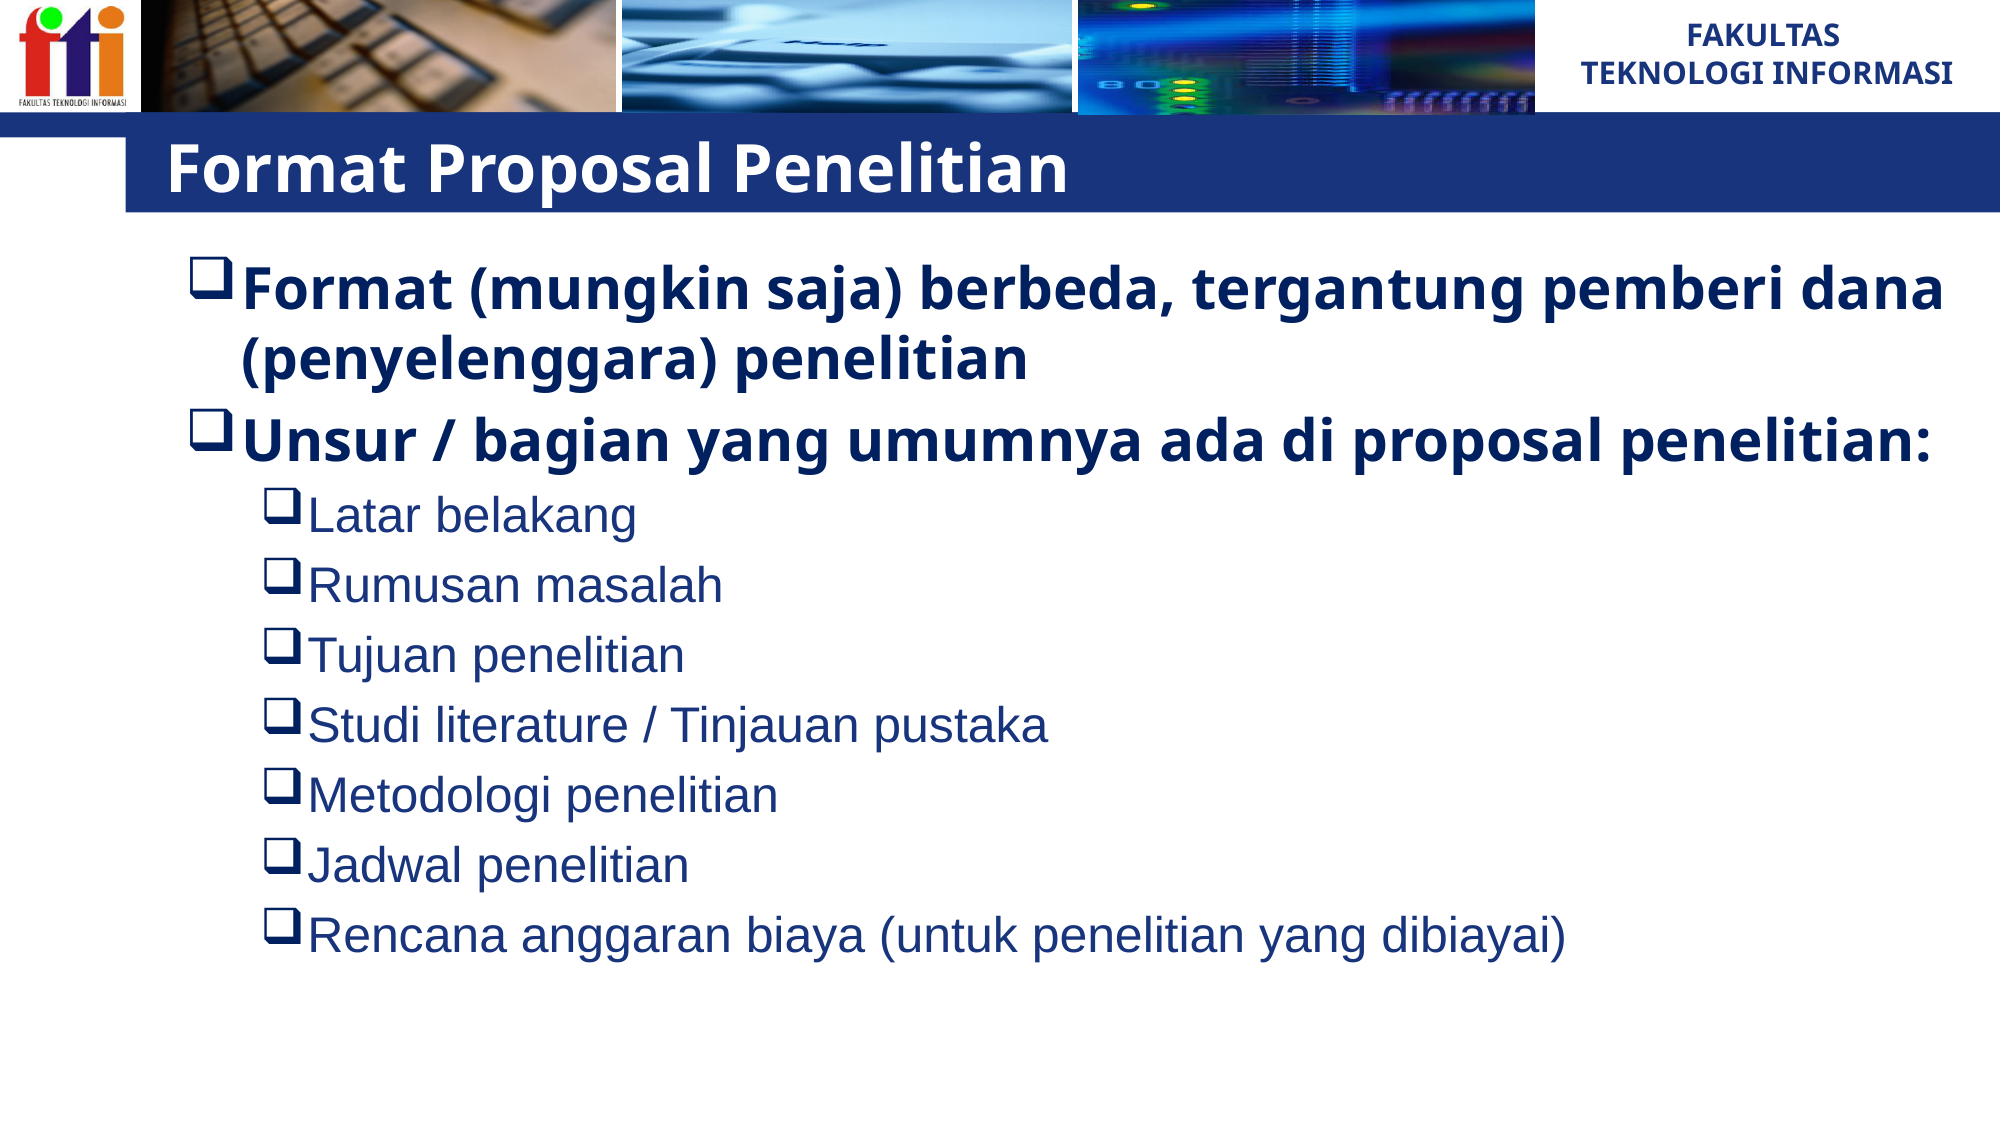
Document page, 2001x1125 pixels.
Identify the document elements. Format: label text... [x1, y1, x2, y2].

picture [141, 0, 616, 112]
title Format Proposal Penelitian [149, 119, 1934, 213]
picture [1078, 0, 1535, 115]
list Format (mungkin saja) berbeda, tergantung pemberi dana (penyelenggara) penelitian Unsur / bagian yang umumnya ada di proposal penelitian: Latar belakang Rumusan masalah Tujuan penelitian Studi literature / Tinjauan pustaka Metodologi penelitian Jadwal penelitian Rencana anggaran biaya (untuk penelitian yang dibiayai) [170, 243, 2000, 1125]
picture [622, 0, 1072, 113]
picture [19, 6, 126, 106]
